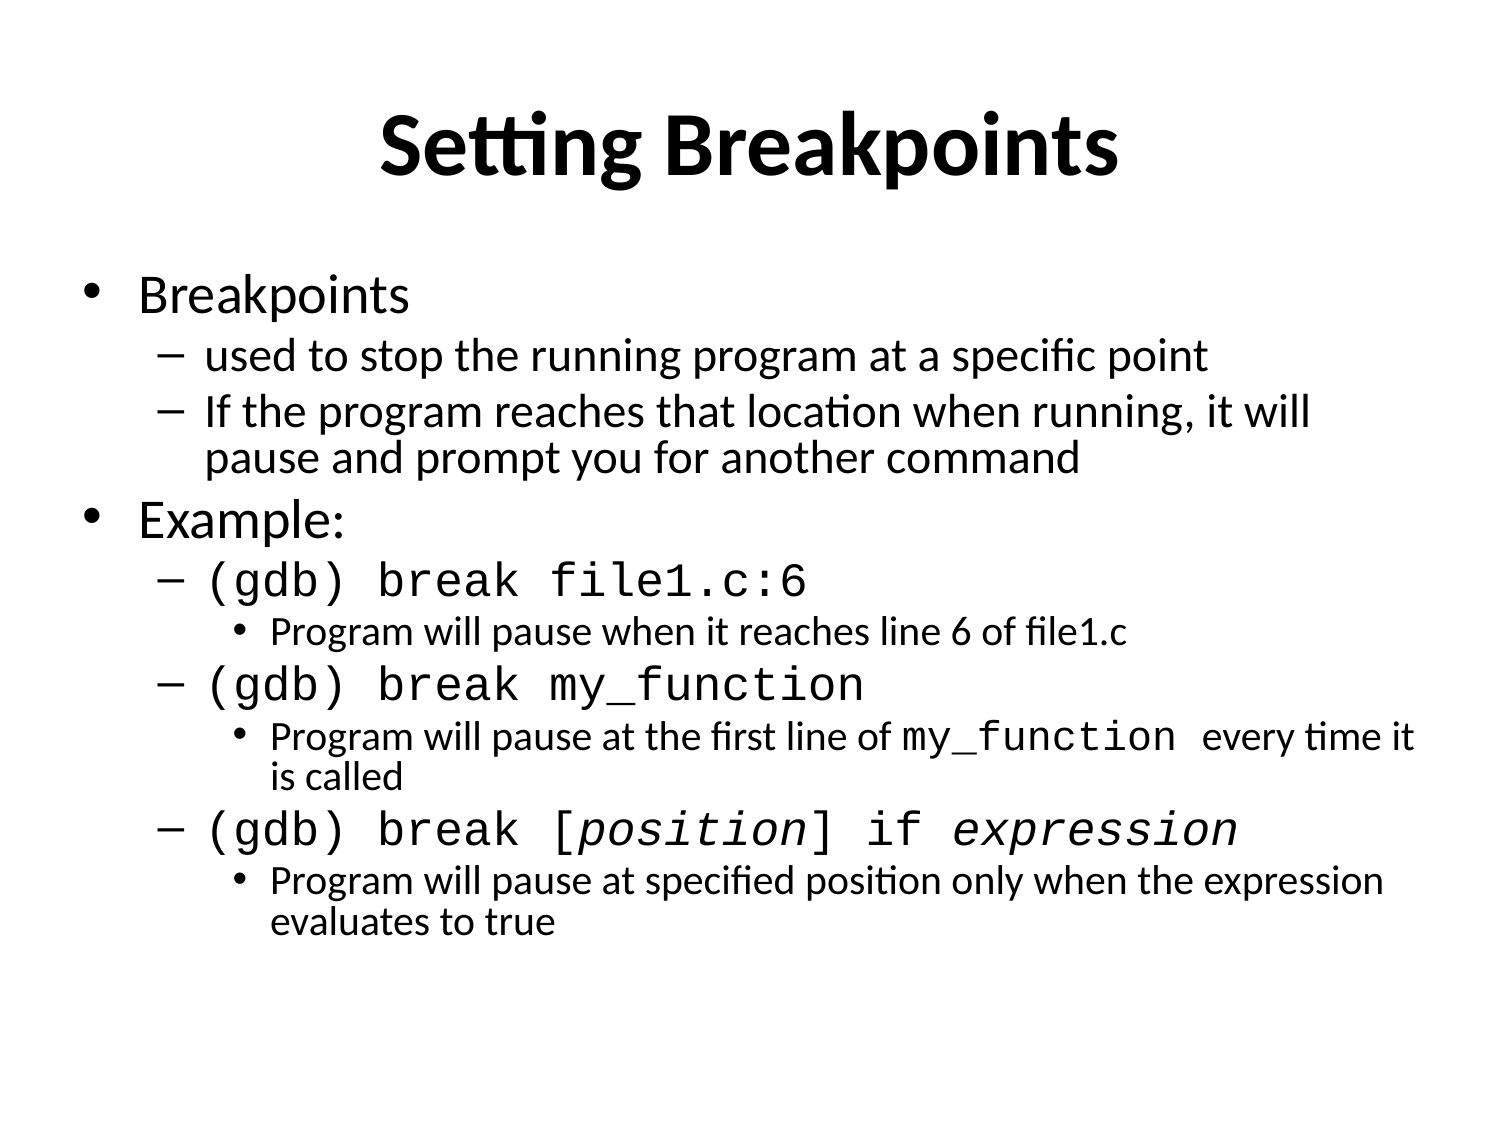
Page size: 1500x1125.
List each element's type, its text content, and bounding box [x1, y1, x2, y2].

list Breakpoints used to stop the running program at a specific point If the program reaches that location when running, it will pause and prompt you for another command Example: (gdb) break file1.c:6 Program will pause when it reaches line 6 of file1.c (gdb) break my_function Program will pause at the first line of my_function every time it is called (gdb) break [position] if expression Program will pause at specified position only when the expression evaluates to true [74, 261, 1426, 1006]
title Setting Breakpoints [74, 44, 1426, 234]
